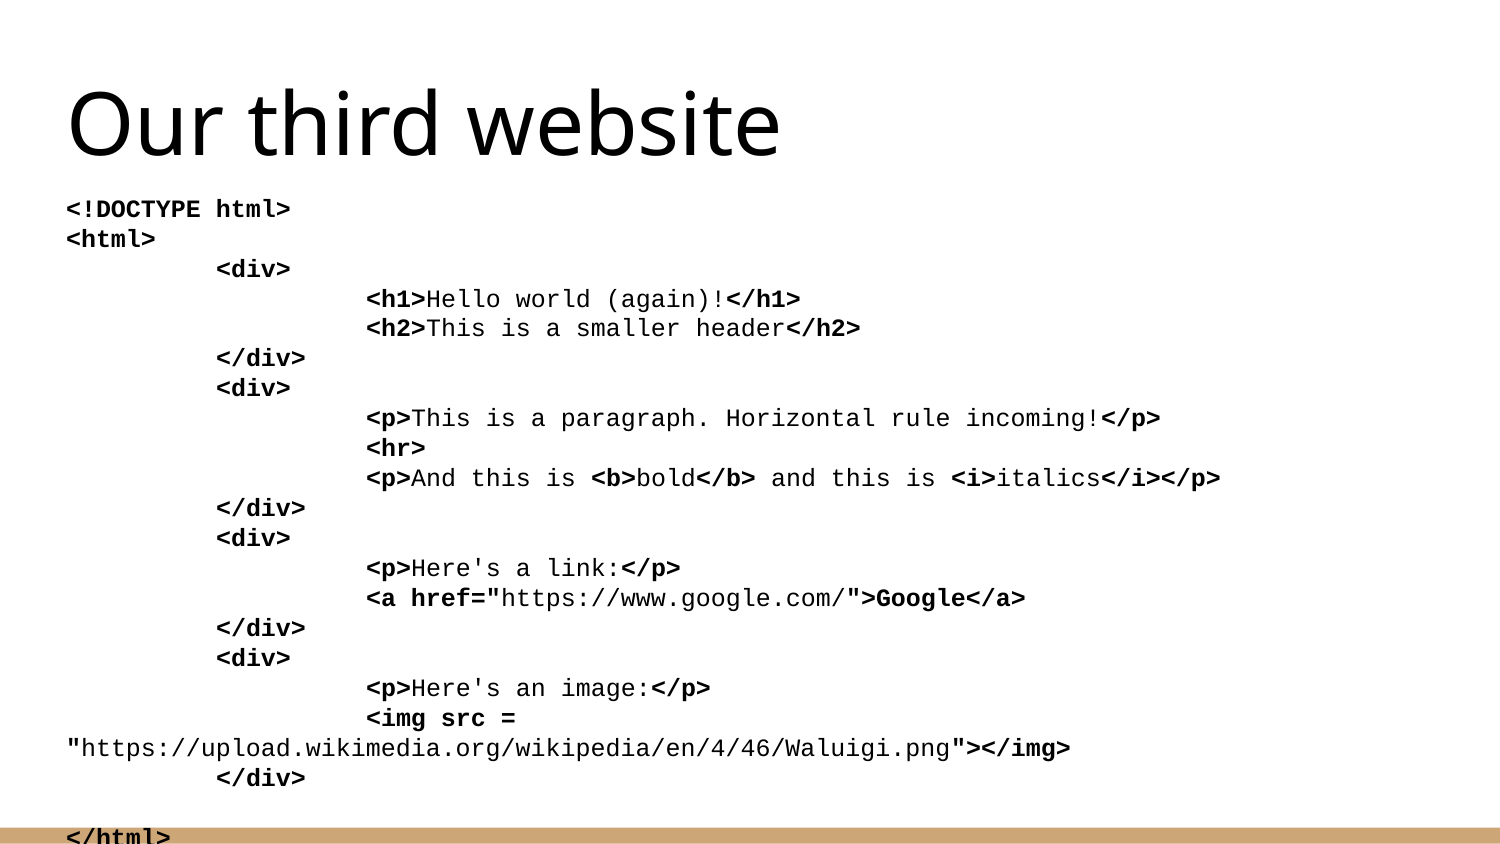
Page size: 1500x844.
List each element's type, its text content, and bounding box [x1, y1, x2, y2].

list <!DOCTYPE html> <html> <div> <h1>Hello world (again)!</h1> <h2>This is a smaller header</h2> </div> <div> <p>This is a paragraph. Horizontal rule incoming!</p> <hr> <p>And this is <b>bold</b> and this is <i>italics</i></p> </div> <div> <p>Here's a link:</p> <a href="https://www.google.com/">Google</a> </div> <div> <p>Here's an image:</p> <img src = "https://upload.wikimedia.org/wikipedia/en/4/46/Waluigi.png"></img> </div> </html> [51, 177, 1449, 807]
title Our third website [51, 51, 1449, 177]
